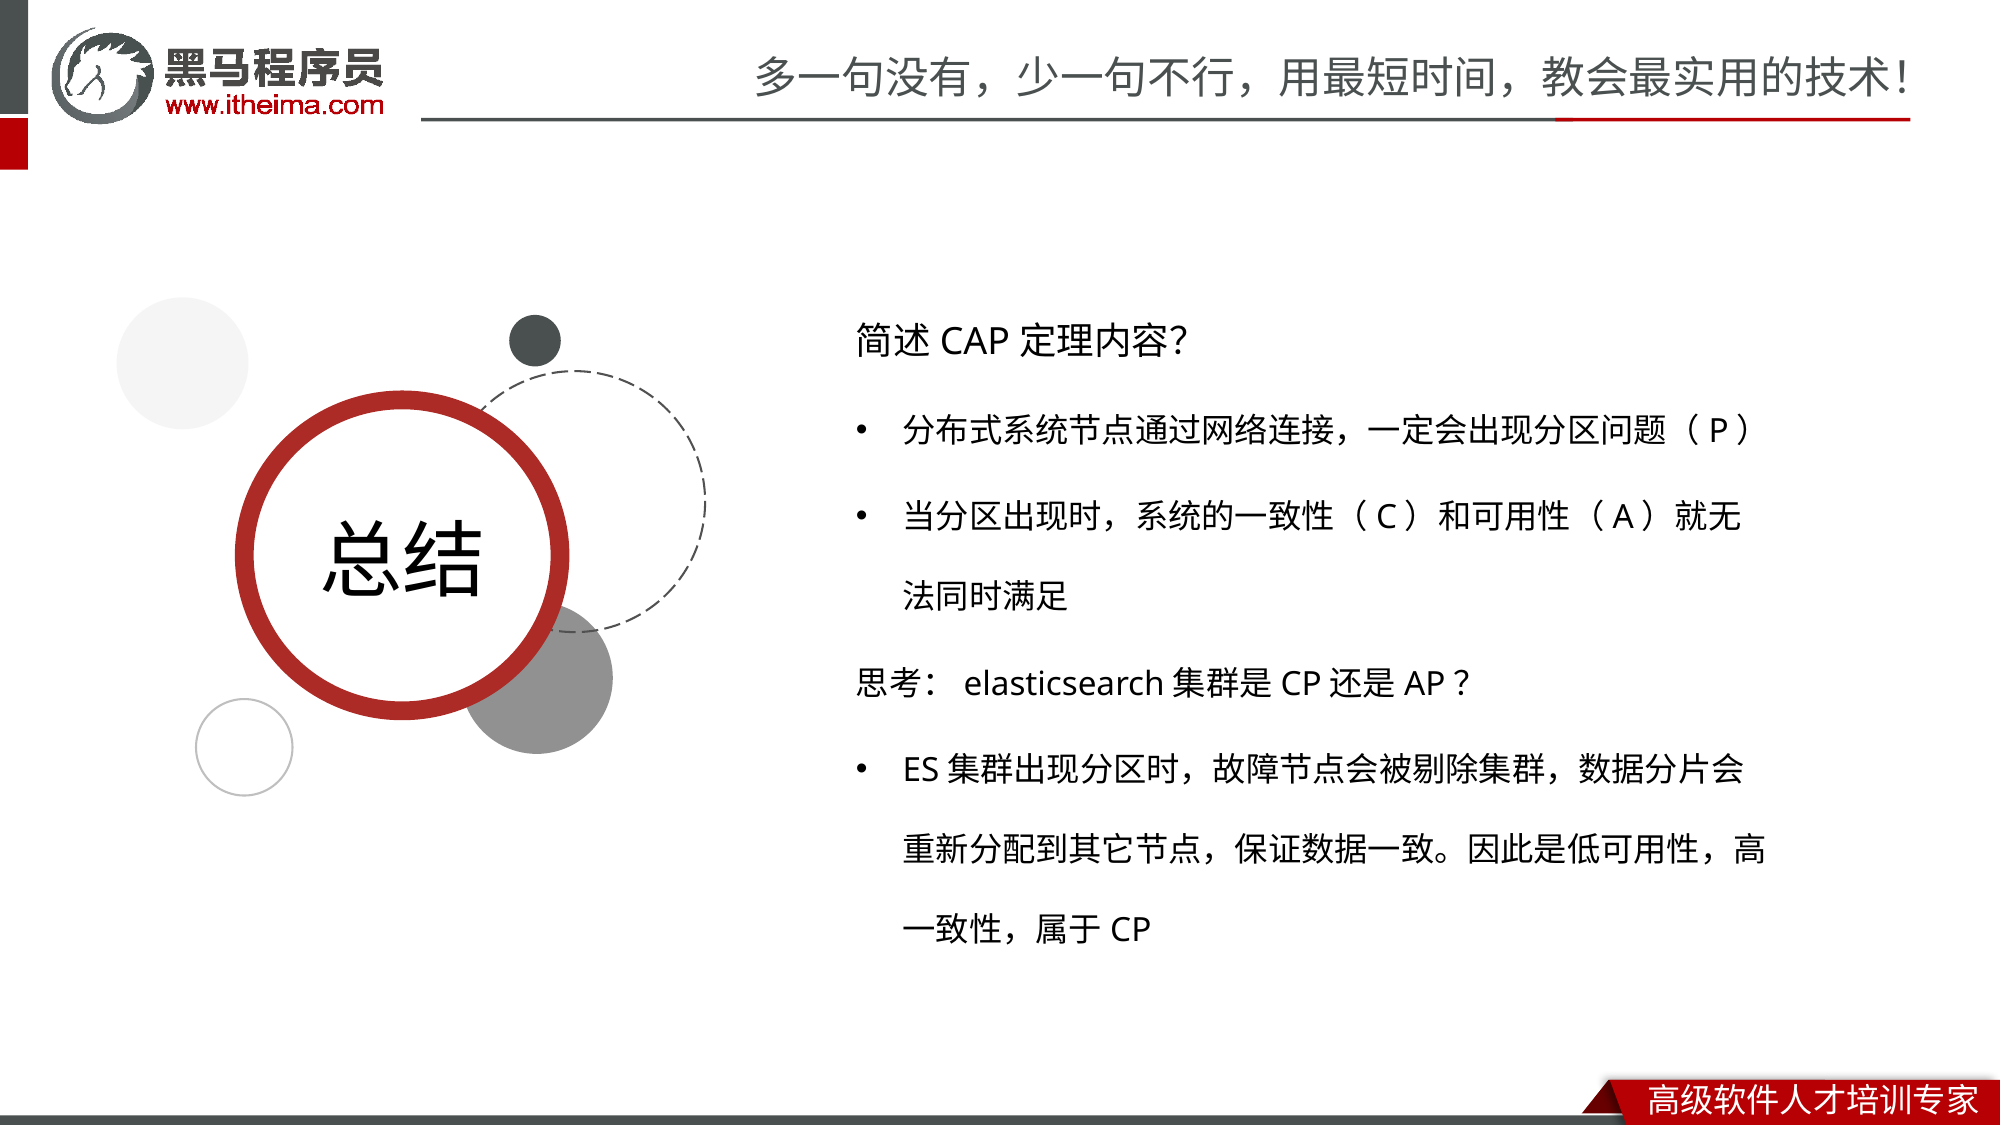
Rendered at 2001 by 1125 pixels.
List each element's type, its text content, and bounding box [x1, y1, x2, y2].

list 简述CAP定理内容？ 分布式系统节点通过网络连接，一定会出现分区问题（P） 当分区出现时，系统的一致性（C）和可用性（A）就无法同时满足 思考：elasticsearch集群是CP还是AP？ ES集群出现分区时，故障节点会被剔除集群，数据分片会重新分配到其它节点，保证数据一致。因此是低可用性，高一致性，属于CP [841, 239, 1786, 980]
picture [50, 26, 384, 125]
